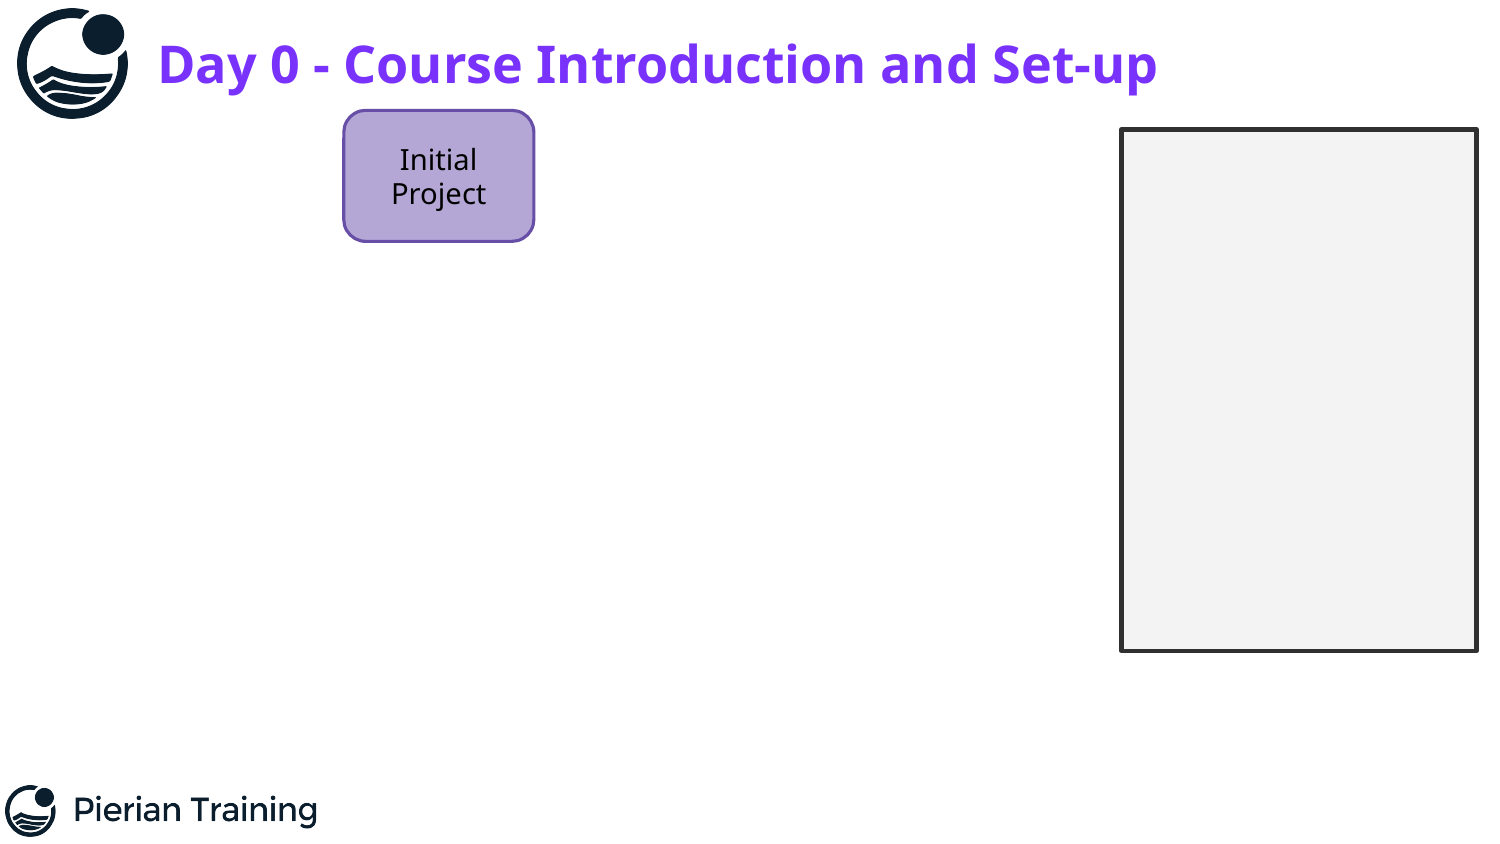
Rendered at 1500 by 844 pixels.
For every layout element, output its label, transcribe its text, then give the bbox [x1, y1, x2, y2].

text_box Day 0 - Course Introduction and Set-up [142, 16, 1432, 110]
picture [16, 8, 128, 120]
text_box [1121, 129, 1477, 651]
text_box Initial Project [343, 110, 534, 242]
picture [4, 785, 318, 837]
